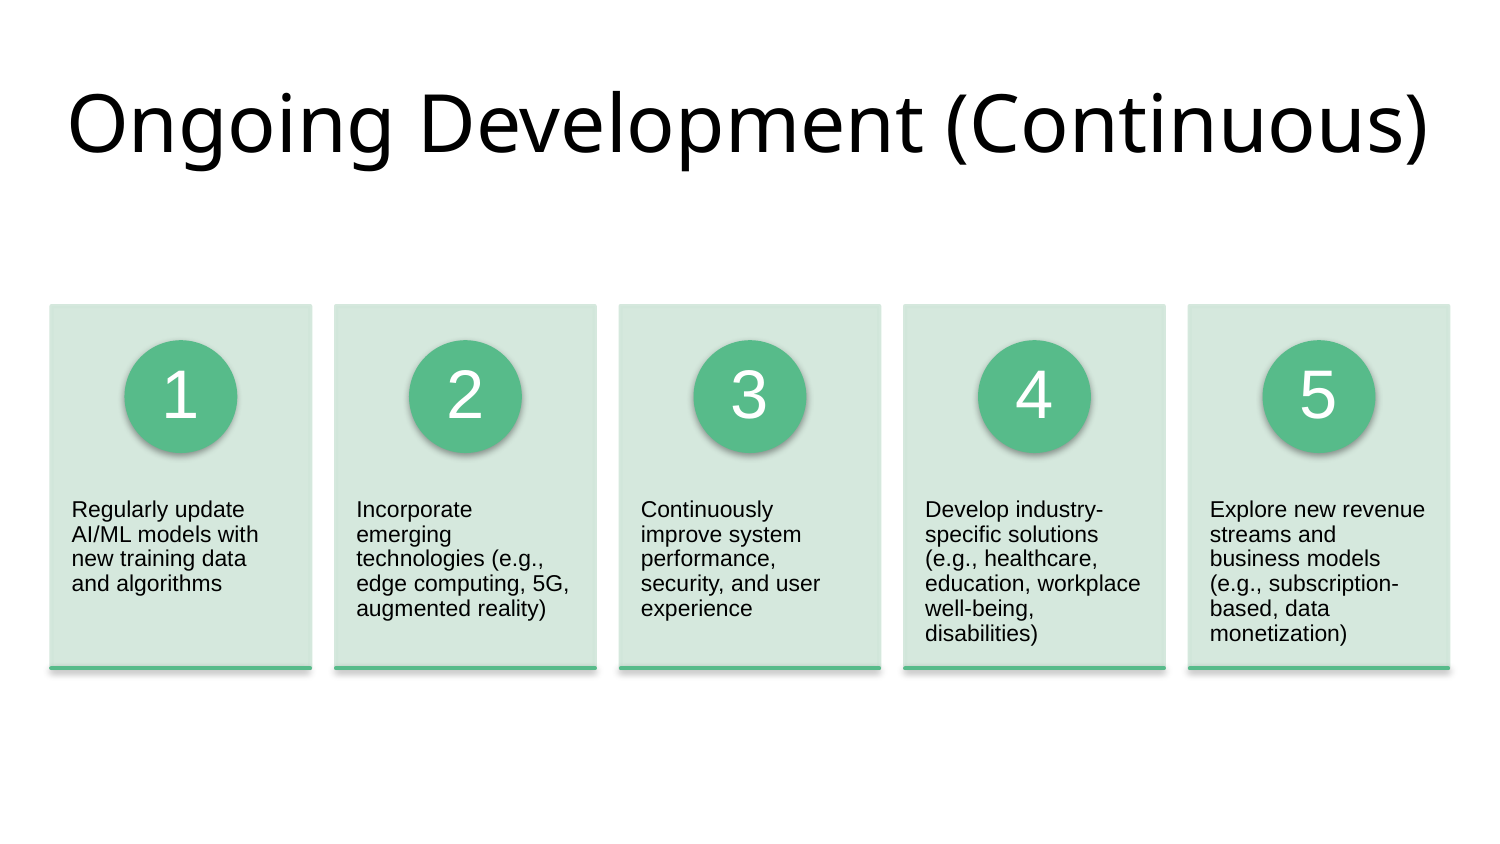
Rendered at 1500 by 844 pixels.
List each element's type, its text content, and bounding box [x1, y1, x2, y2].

title Ongoing Development (Continuous) [51, 51, 1449, 189]
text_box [50, 219, 1450, 756]
